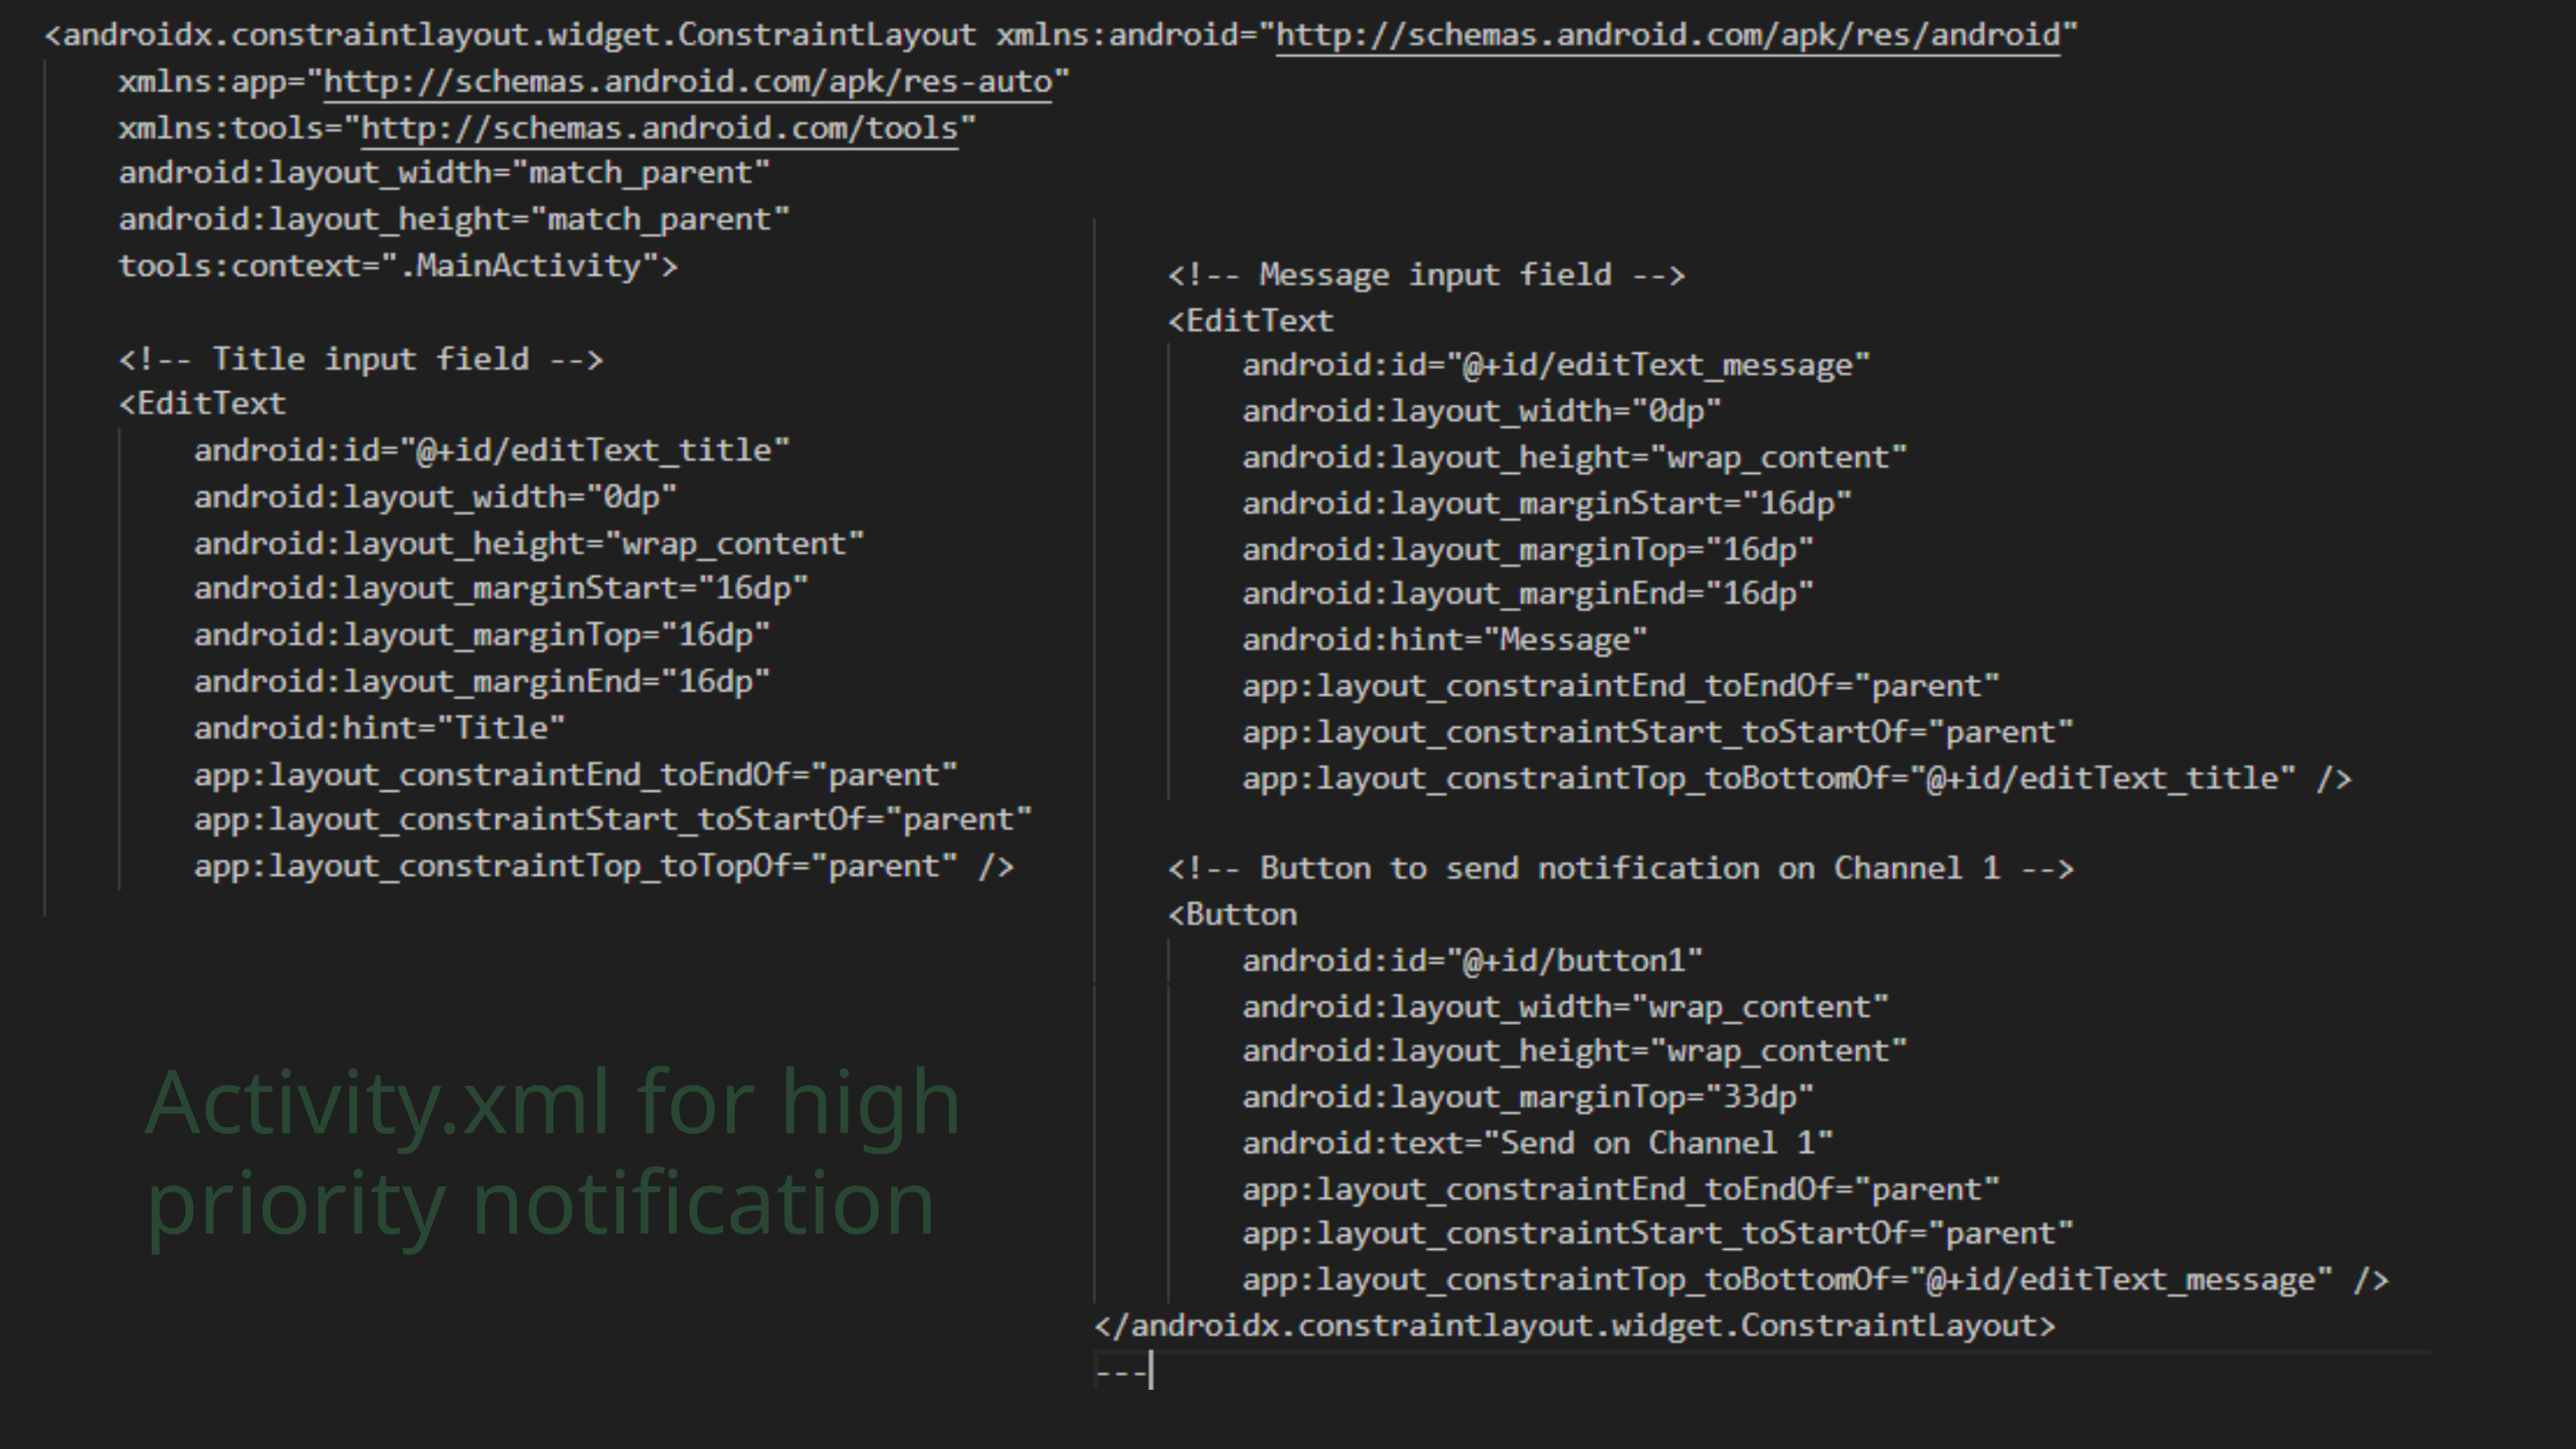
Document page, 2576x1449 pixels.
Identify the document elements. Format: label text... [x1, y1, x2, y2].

text_box [0, 0, 2218, 917]
text_box [1050, 219, 2432, 1390]
text_box Activity.xml for high priority notification [144, 1051, 1041, 1252]
